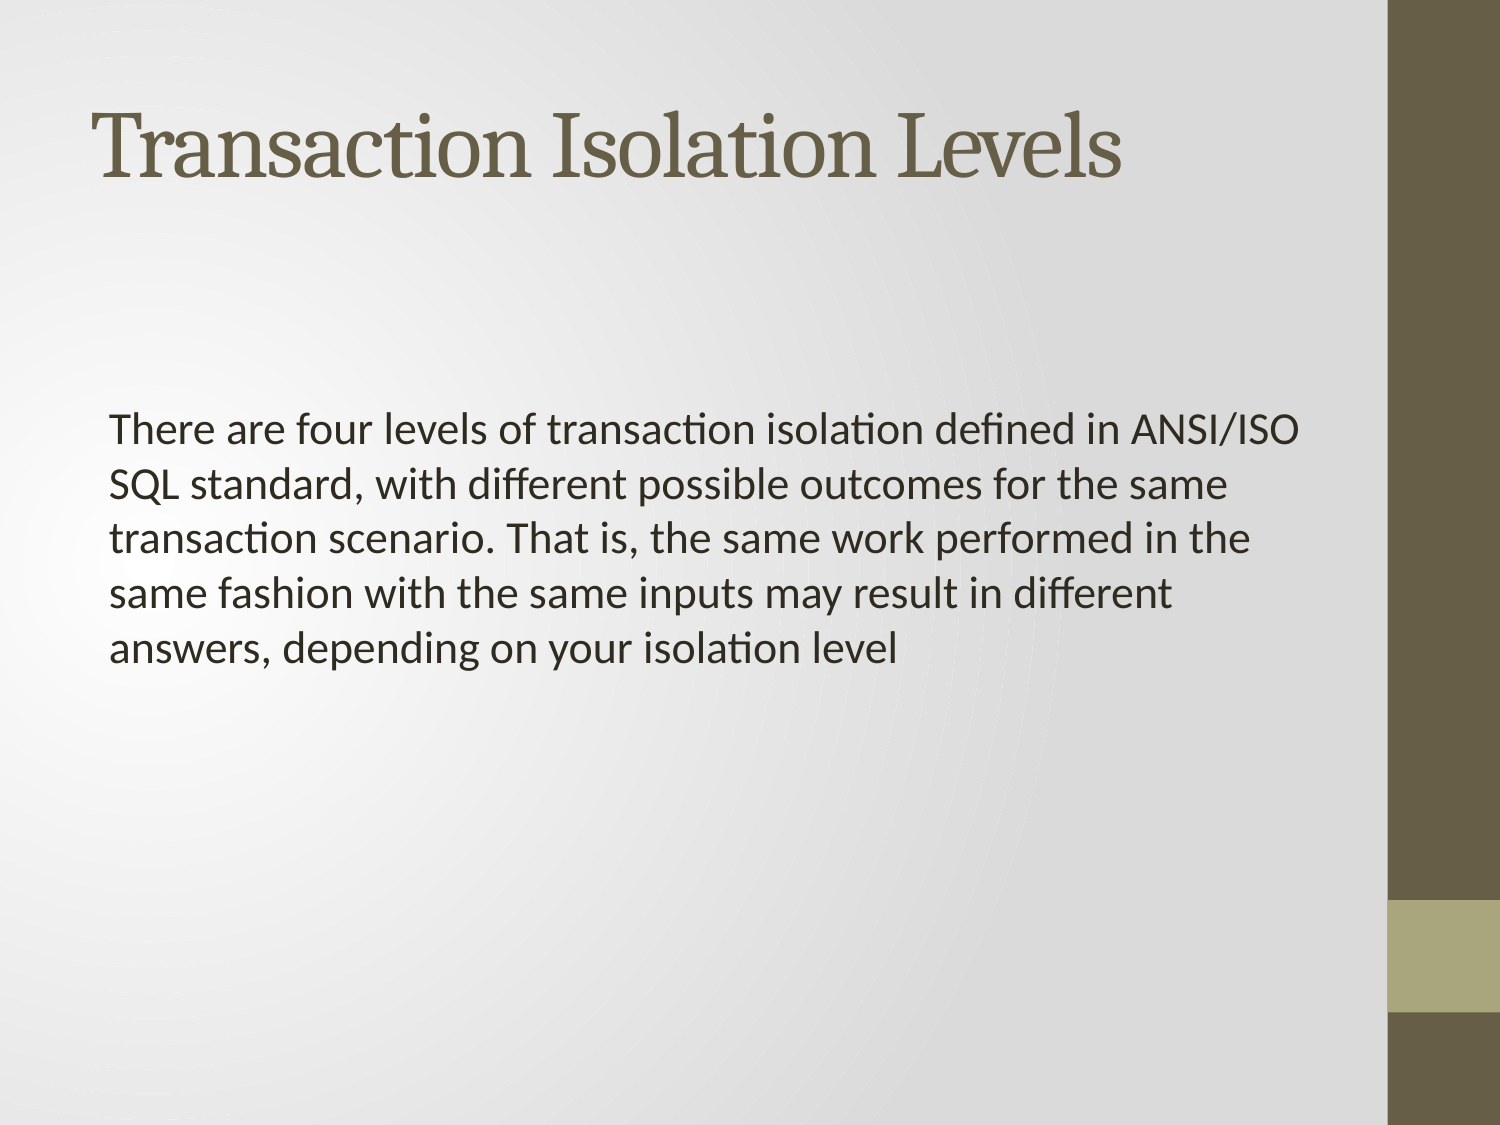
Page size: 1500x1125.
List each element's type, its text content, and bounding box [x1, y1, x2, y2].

list There are four levels of transaction isolation defined in ANSI/ISO SQL standard, with different possible outcomes for the same transaction scenario. That is, the same work performed in the same fashion with the same inputs may result in different answers, depending on your isolation level [75, 262, 1325, 1050]
title Transaction Isolation Levels [75, 45, 1325, 233]
